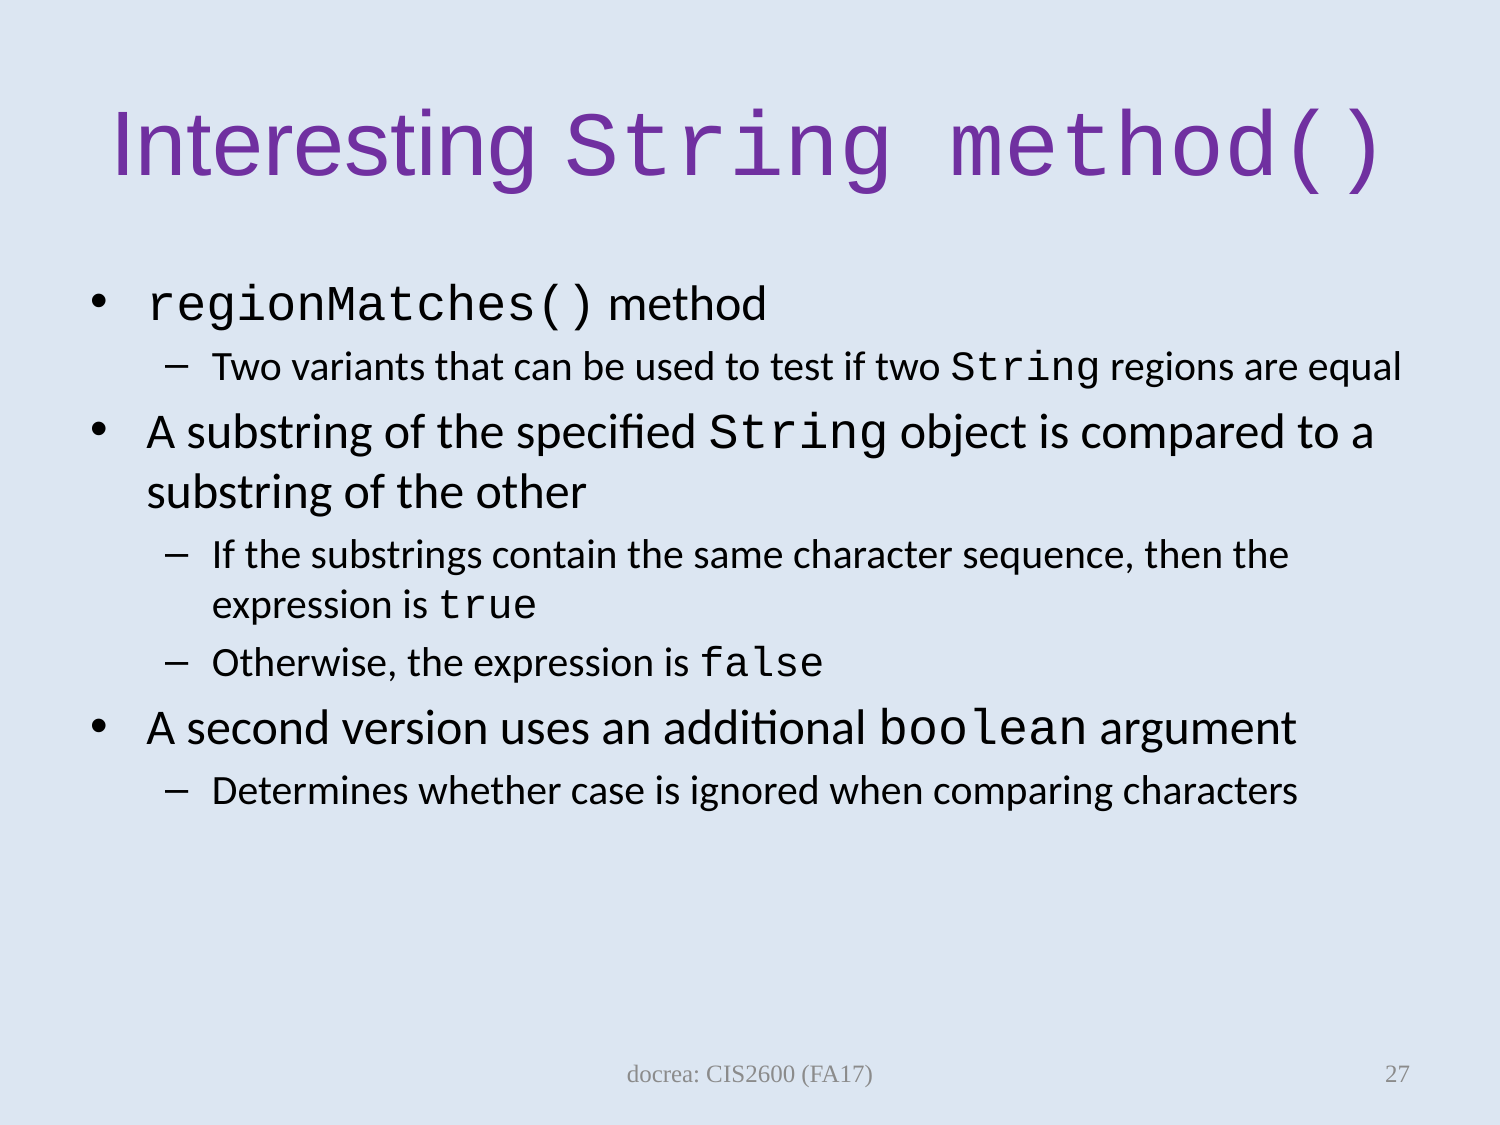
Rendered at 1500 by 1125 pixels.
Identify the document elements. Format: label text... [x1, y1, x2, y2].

title Interesting String method() [75, 45, 1425, 233]
list regionMatches() method Two variants that can be used to test if two String regions are equal A substring of the specified String object is compared to a substring of the other If the substrings contain the same character sequence, then the expression is true Otherwise, the expression is false A second version uses an additional boolean argument Determines whether case is ignored when comparing characters [75, 262, 1425, 1088]
slide_number 27 [1074, 1042, 1425, 1103]
footer docrea: CIS2600 (FA17) [512, 1042, 988, 1103]
